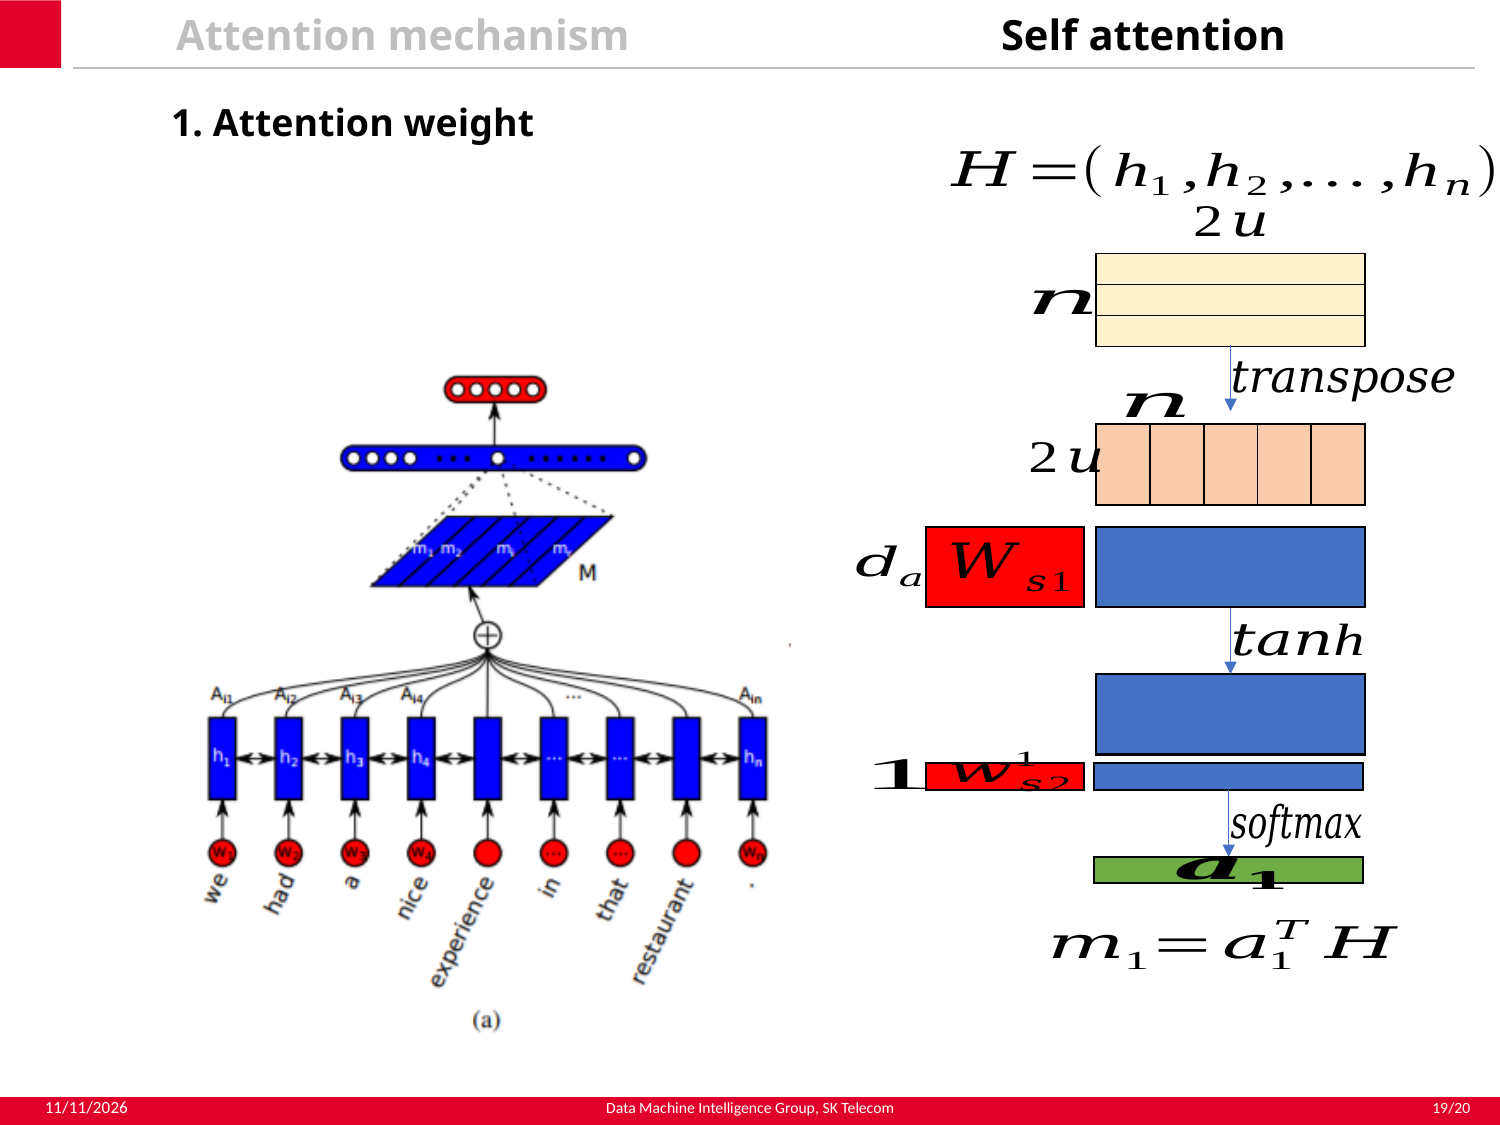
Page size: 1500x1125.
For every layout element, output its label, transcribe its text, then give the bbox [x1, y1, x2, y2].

text_box [1093, 762, 1364, 791]
table_header [1097, 425, 1149, 504]
text_box [1095, 526, 1366, 608]
text_box [925, 762, 1085, 791]
text_box [1093, 856, 1364, 884]
table_header [1205, 425, 1257, 504]
table_header [1258, 425, 1310, 504]
table_header [1312, 425, 1364, 504]
text_box [925, 526, 1085, 608]
text_box [1095, 673, 1366, 756]
text_box Attention mechanism [110, 8, 696, 70]
text_box 1. Attention weight [156, 97, 1462, 158]
picture [42, 332, 791, 1053]
table_header [1097, 254, 1364, 284]
table_cell [1097, 285, 1364, 315]
table_header [1151, 425, 1203, 504]
table_cell [1097, 316, 1364, 346]
text_box Self attention [861, 8, 1426, 72]
